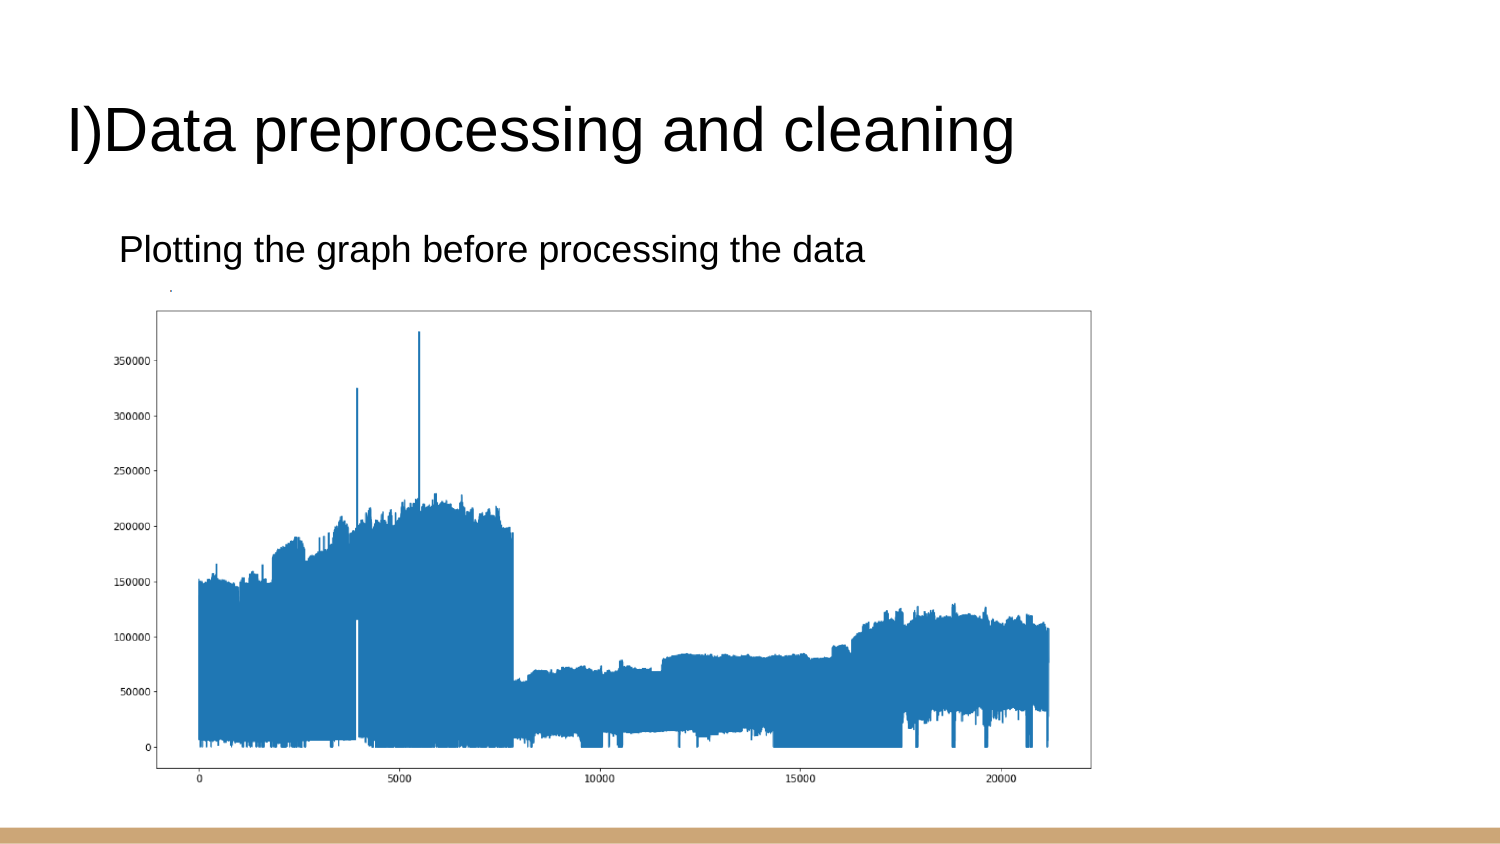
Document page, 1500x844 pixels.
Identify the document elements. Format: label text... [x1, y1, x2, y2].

picture [96, 290, 1104, 792]
title I)Data preprocessing and cleaning [51, 42, 1449, 179]
list Plotting the graph before processing the data [103, 203, 1365, 575]
